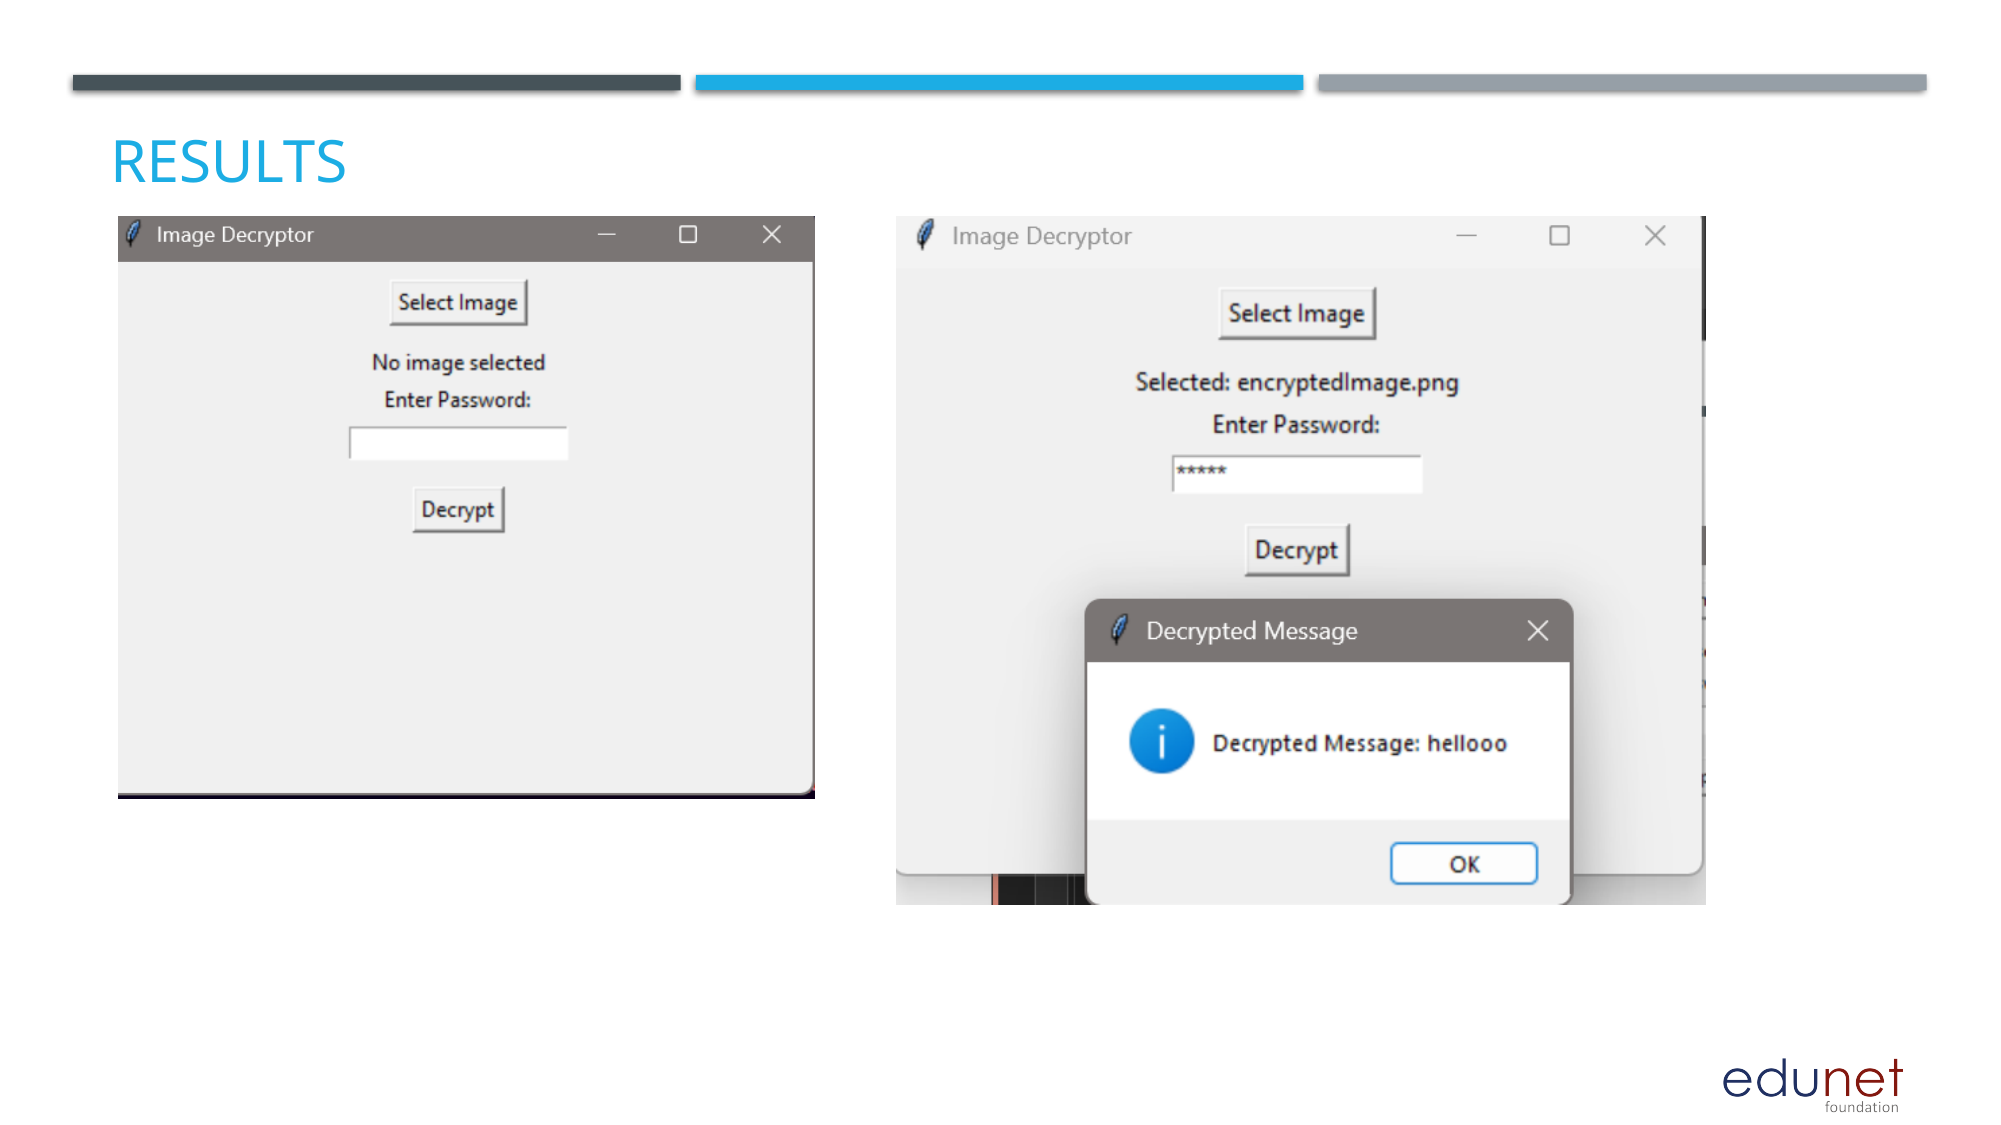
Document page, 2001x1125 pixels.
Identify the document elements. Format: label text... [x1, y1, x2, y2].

title Results [95, 115, 1905, 203]
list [117, 216, 816, 800]
picture [896, 216, 1707, 905]
picture [1719, 1056, 1905, 1116]
